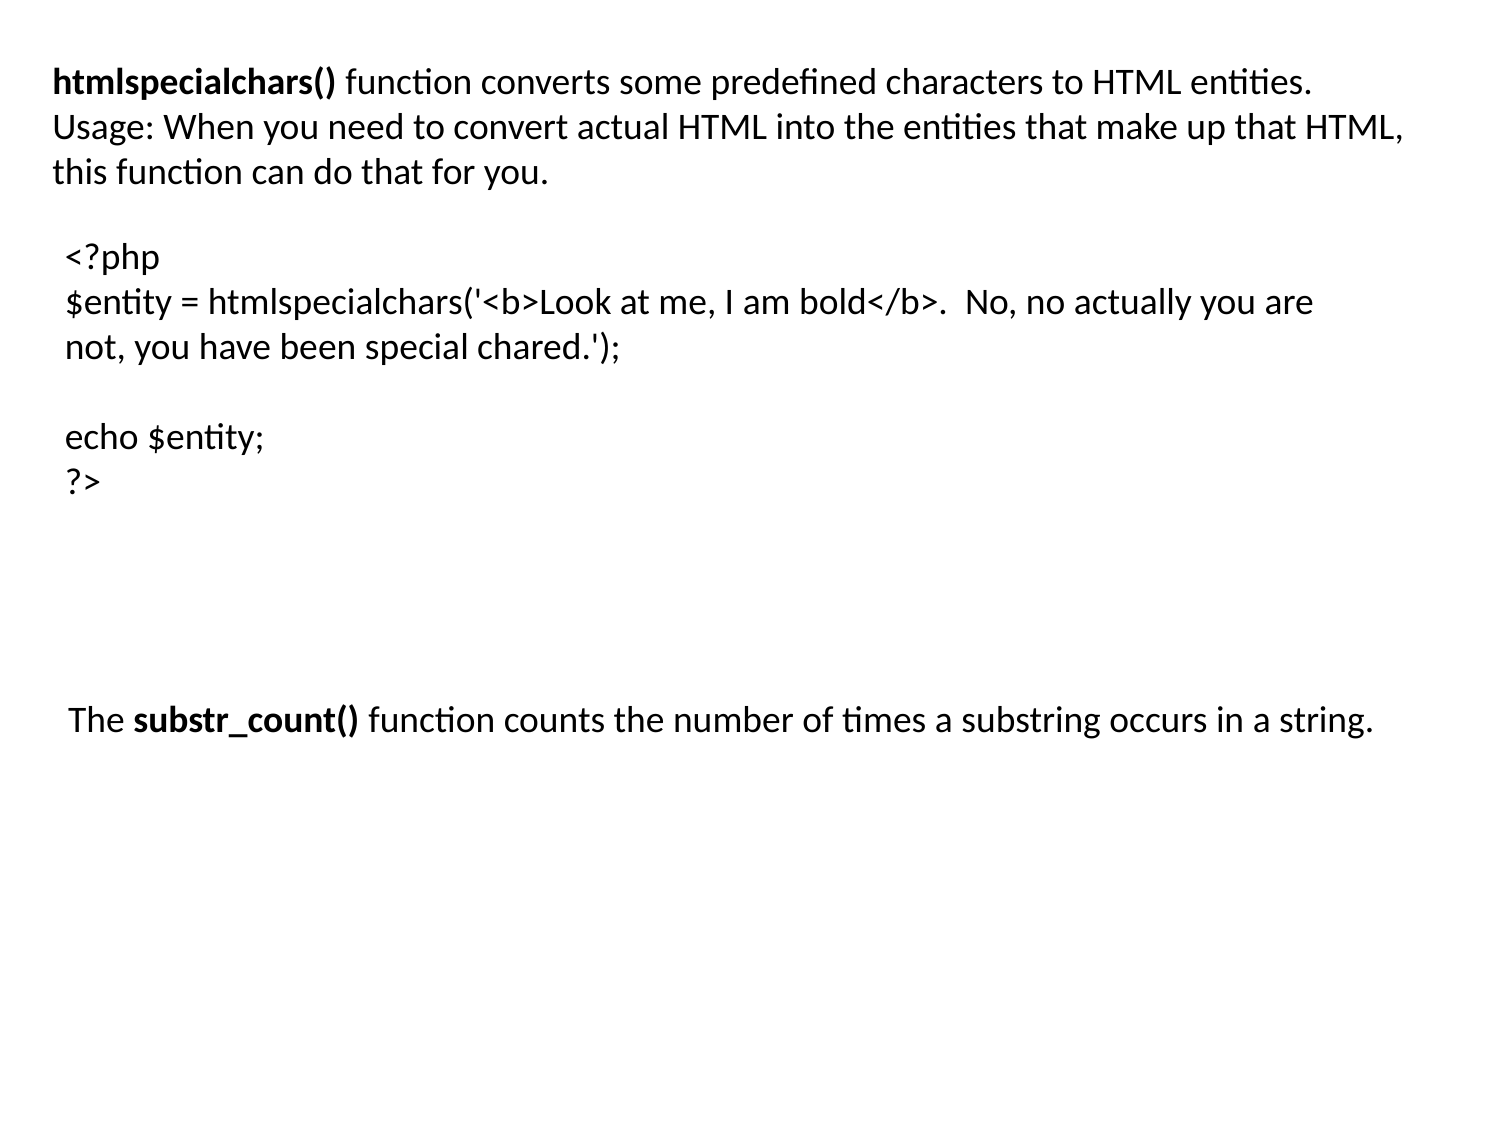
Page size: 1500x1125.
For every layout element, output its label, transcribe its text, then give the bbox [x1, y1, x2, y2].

text_box <?php $entity = htmlspecialchars('<b>Look at me, I am bold</b>. No, no actually you are not, you have been special chared.'); echo $entity; ?> [50, 224, 1375, 510]
text_box htmlspecialchars() function converts some predefined characters to HTML entities. Usage: When you need to convert actual HTML into the entities that make up that HTML, this function can do that for you. [37, 49, 1475, 200]
text_box The substr_count() function counts the number of times a substring occurs in a string. [53, 687, 1438, 748]
